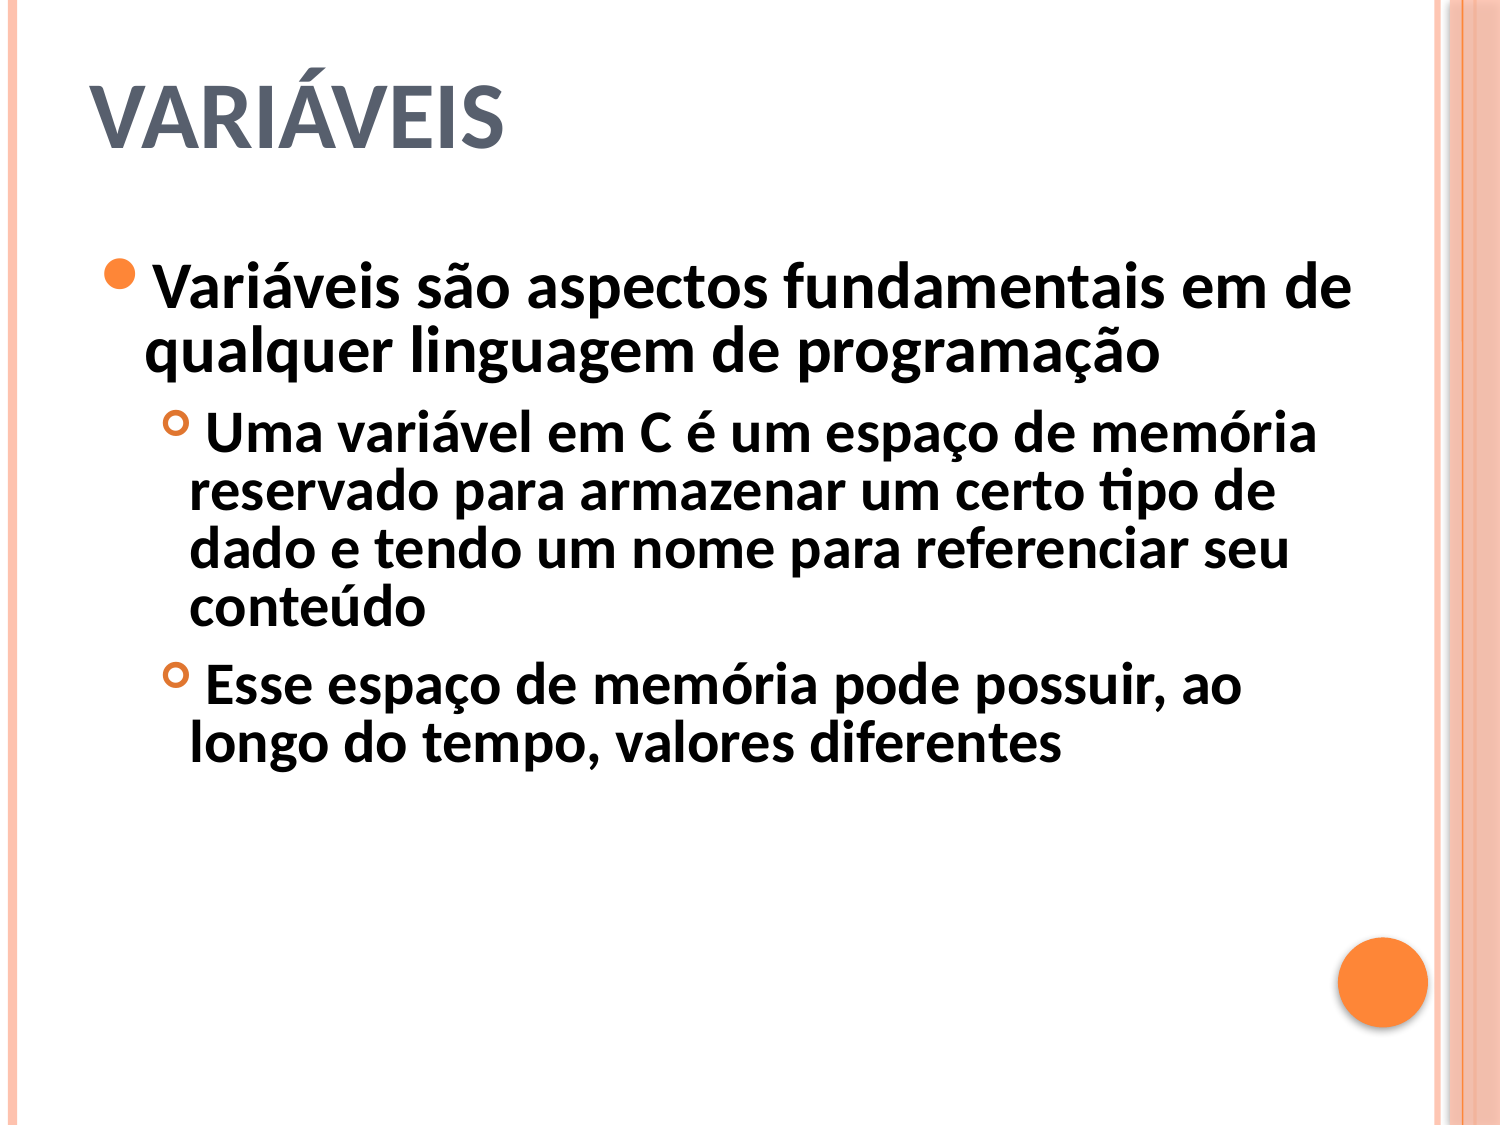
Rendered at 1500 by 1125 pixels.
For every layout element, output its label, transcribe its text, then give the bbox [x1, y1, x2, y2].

title Variáveis [75, 45, 1300, 175]
list Variáveis são aspectos fundamentais em de qualquer linguagem de programação Uma variável em C é um espaço de memória reservado para armazenar um certo tipo de dado e tendo um nome para referenciar seu conteúdo Esse espaço de memória pode possuir, ao longo do tempo, valores diferentes [24, 249, 1413, 1025]
